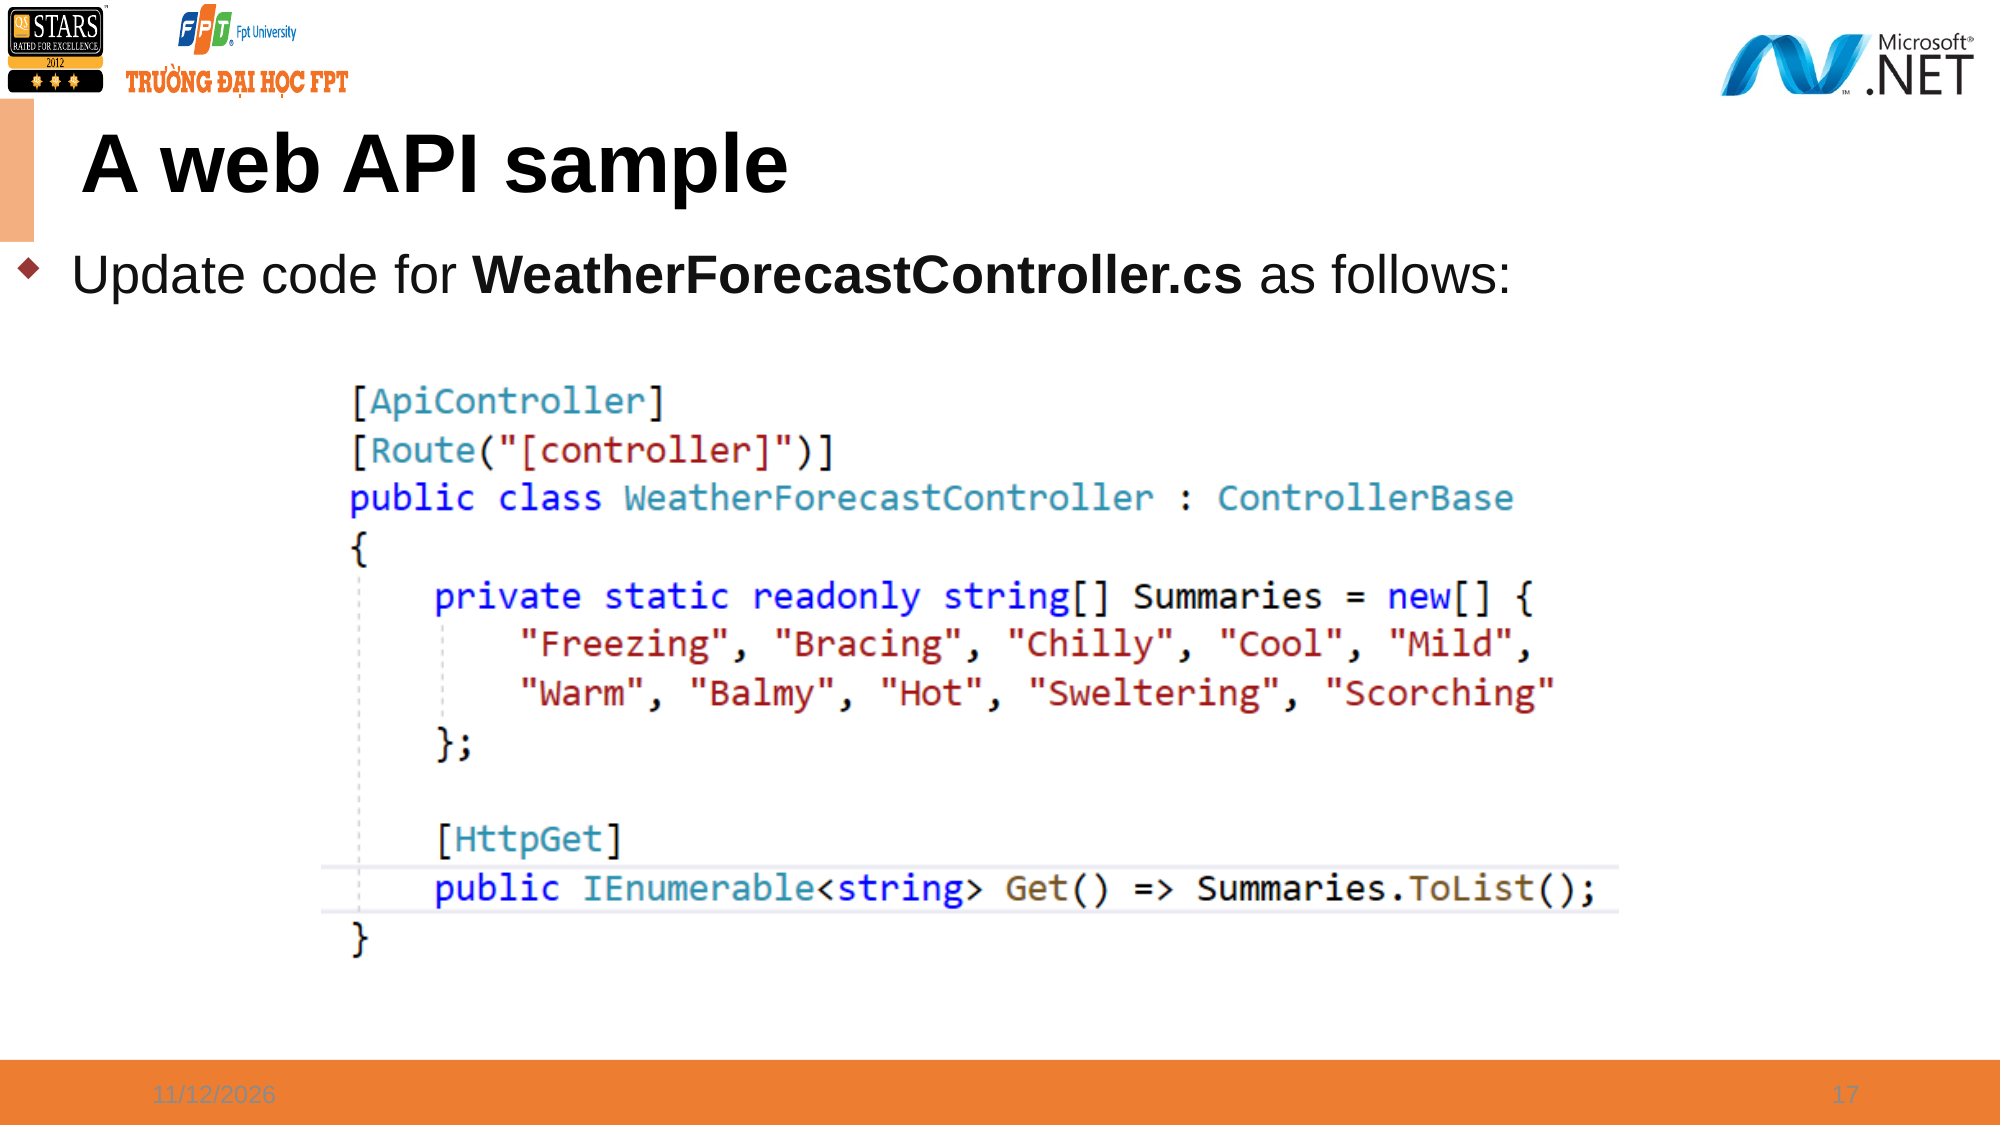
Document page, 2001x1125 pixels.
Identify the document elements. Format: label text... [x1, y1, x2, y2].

text_box Update code for WeatherForecastController.cs as follows: [0, 241, 1602, 303]
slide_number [137, 1063, 588, 1123]
picture [321, 358, 1619, 974]
slide_number 17 [1424, 1063, 1875, 1123]
title A web API sample [65, 118, 1169, 213]
picture [1685, 0, 2001, 129]
